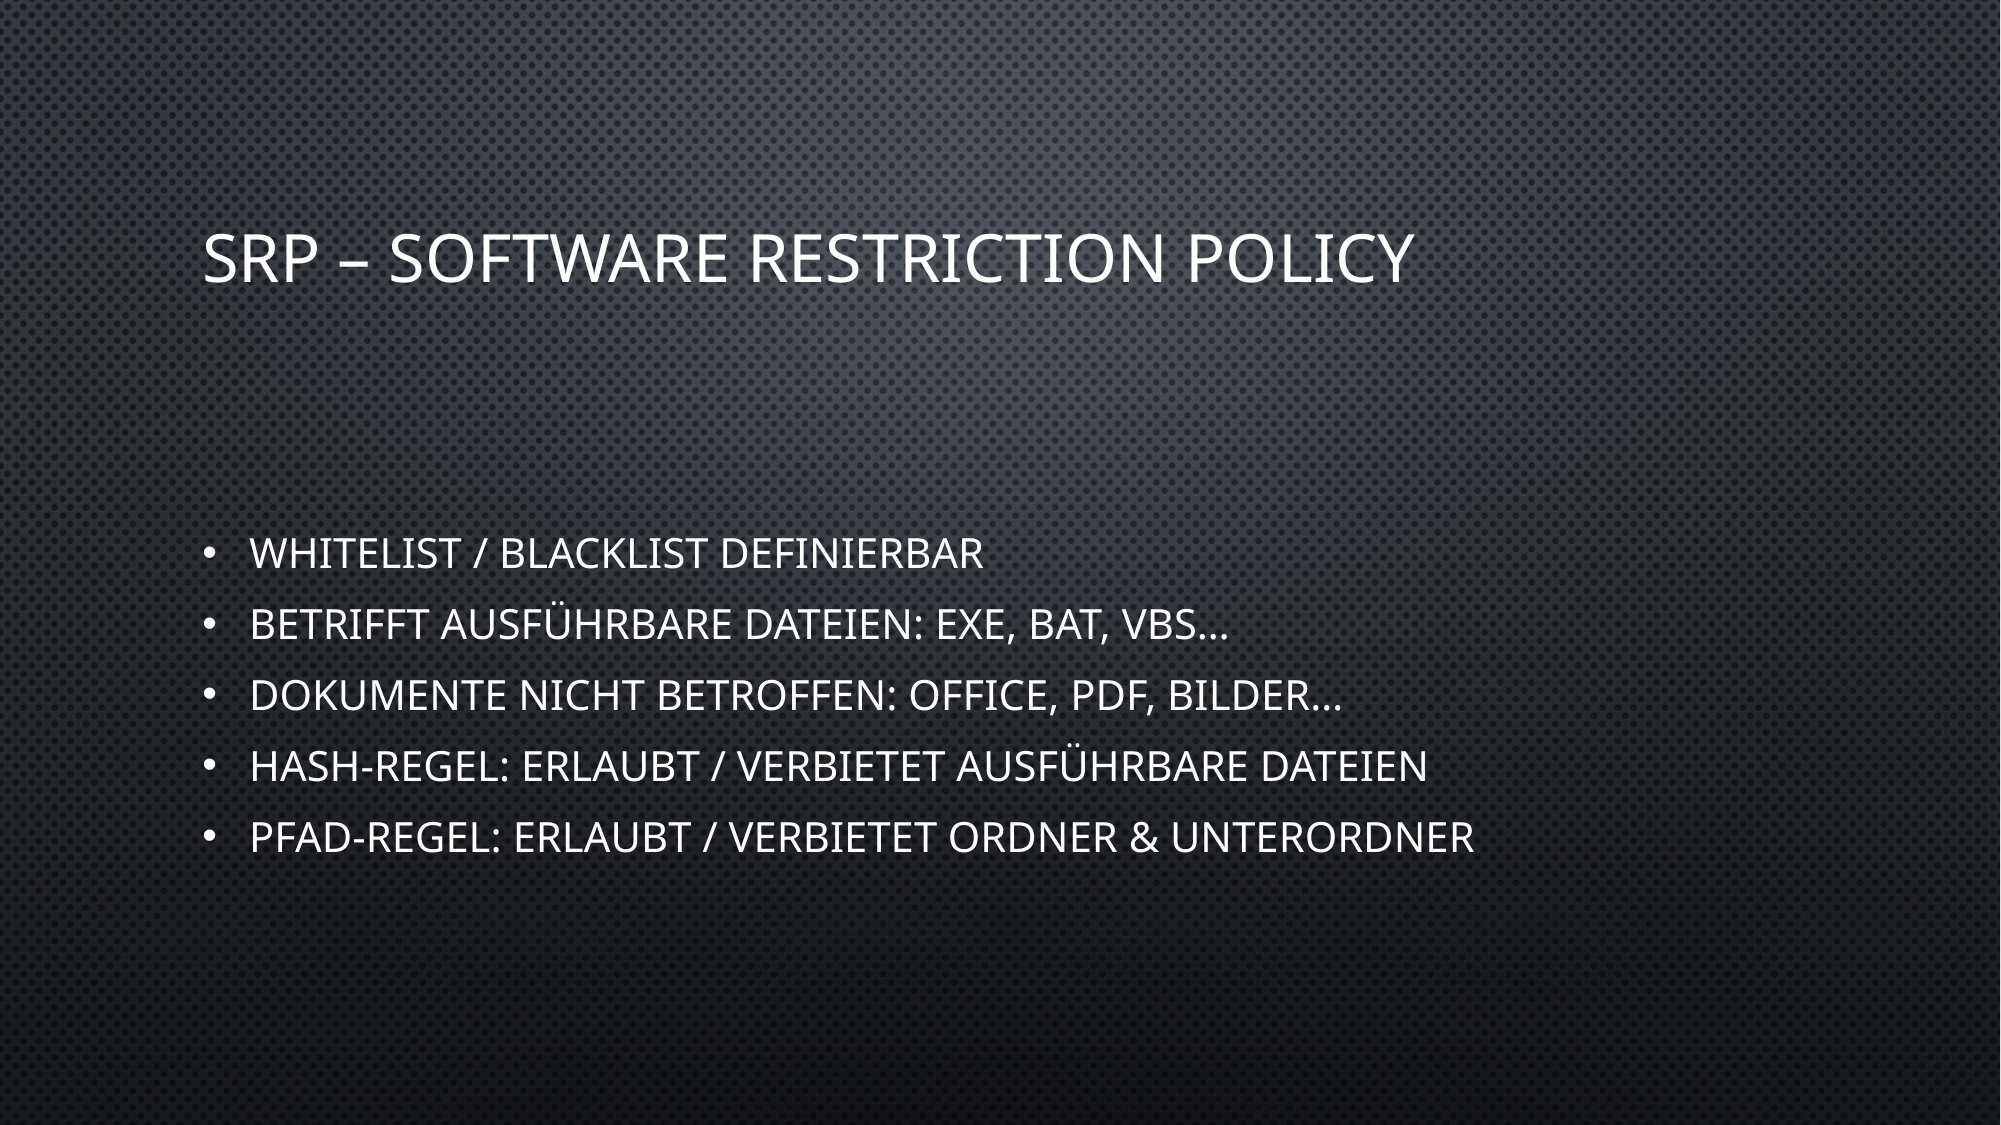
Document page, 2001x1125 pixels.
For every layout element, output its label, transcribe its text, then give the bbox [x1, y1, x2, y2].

title SRP – software restriction policy [187, 99, 1813, 413]
list whitelist / blacklist definierbar betrifft ausführbare dateien: exe, bat, vbs… dokumente nicht betroffen: office, pdf, bilder… hash-regel: erlaubt / verbietet ausführbare dateien pfad-regel: erlaubt / verbietet ordner & unterordner [187, 437, 1813, 950]
